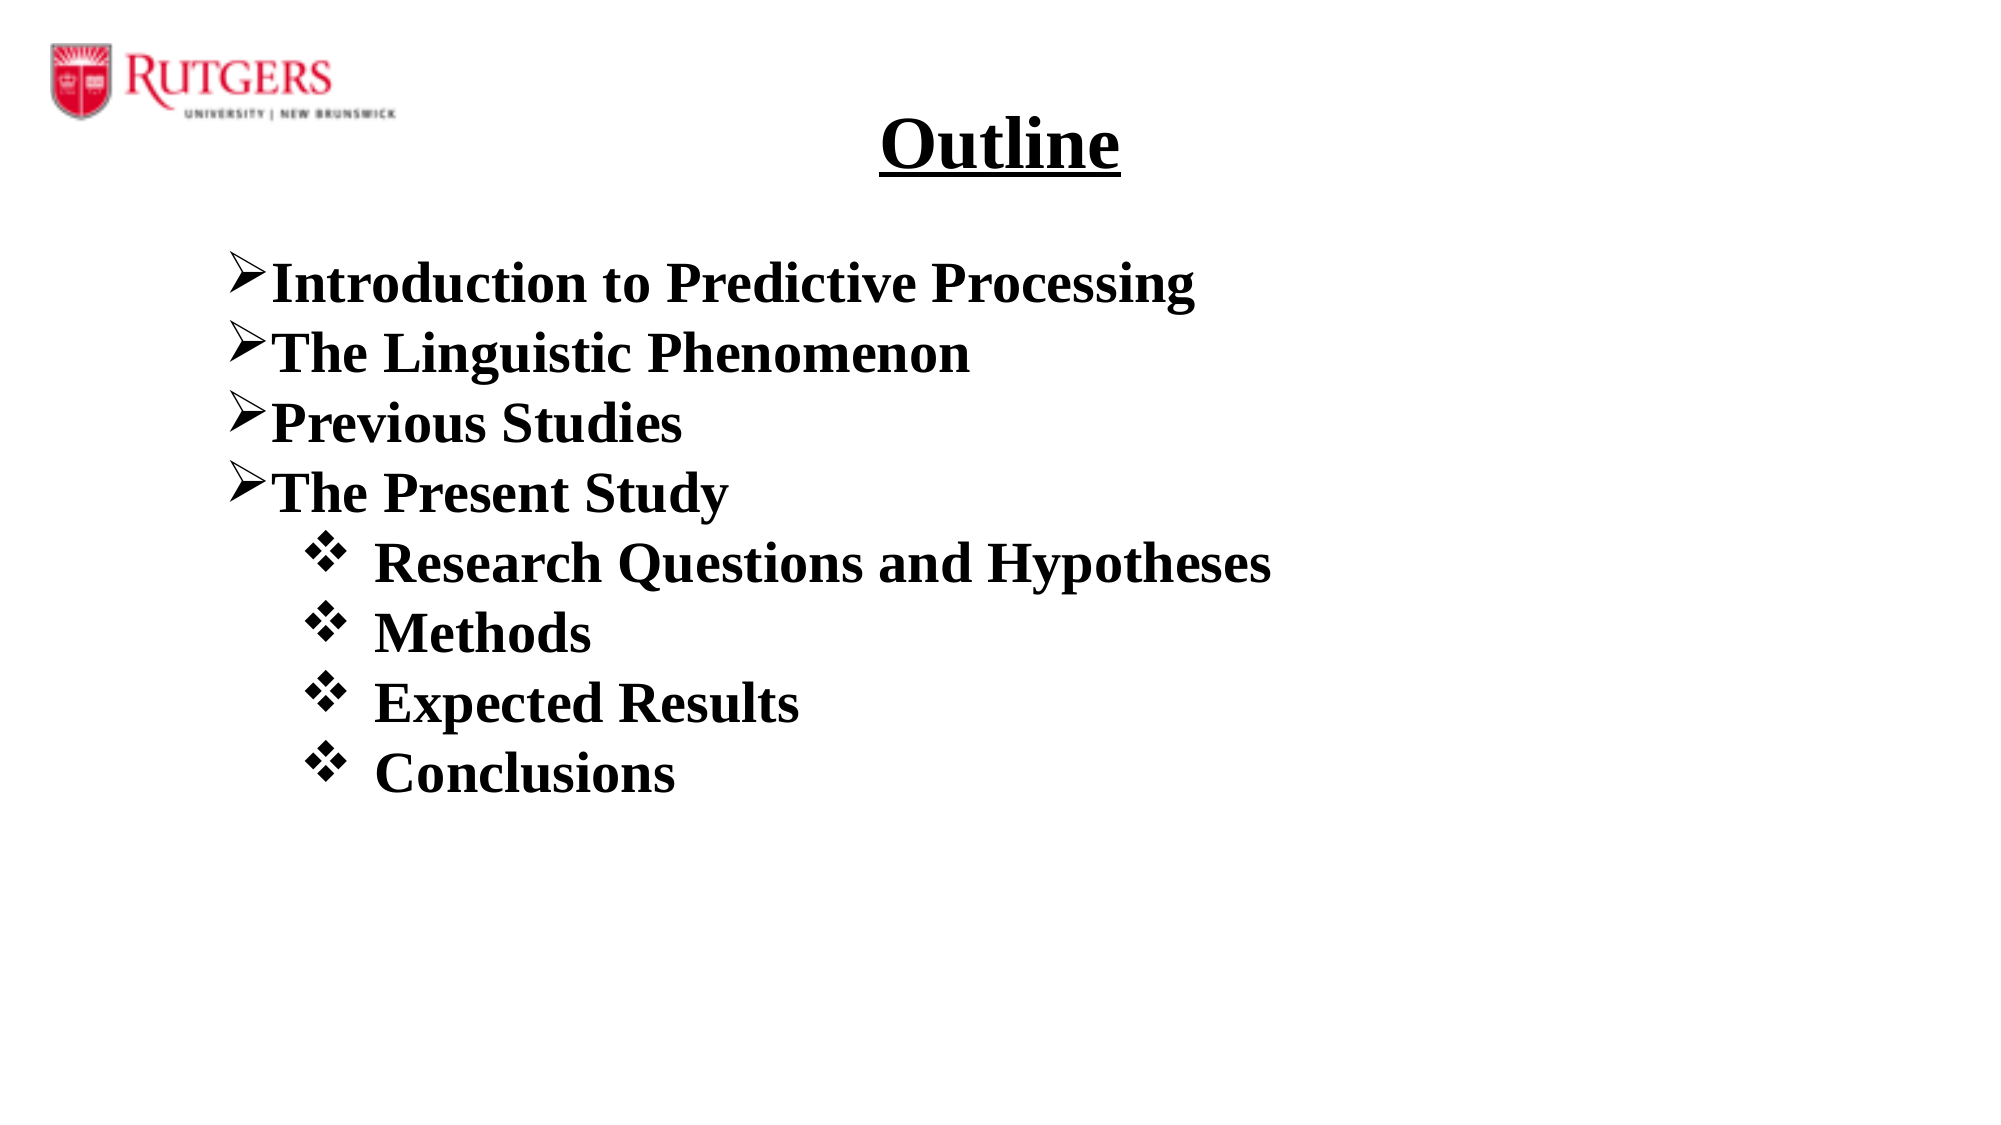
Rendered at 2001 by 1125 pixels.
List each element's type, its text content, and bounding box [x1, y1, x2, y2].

text_box Introduction to Predictive Processing The Linguistic Phenomenon Previous Studies The Present Study Research Questions and Hypotheses Methods Expected Results Conclusions [209, 236, 1884, 812]
text_box Outline [864, 85, 1136, 191]
text_box [819, 532, 851, 593]
picture [50, 43, 399, 124]
